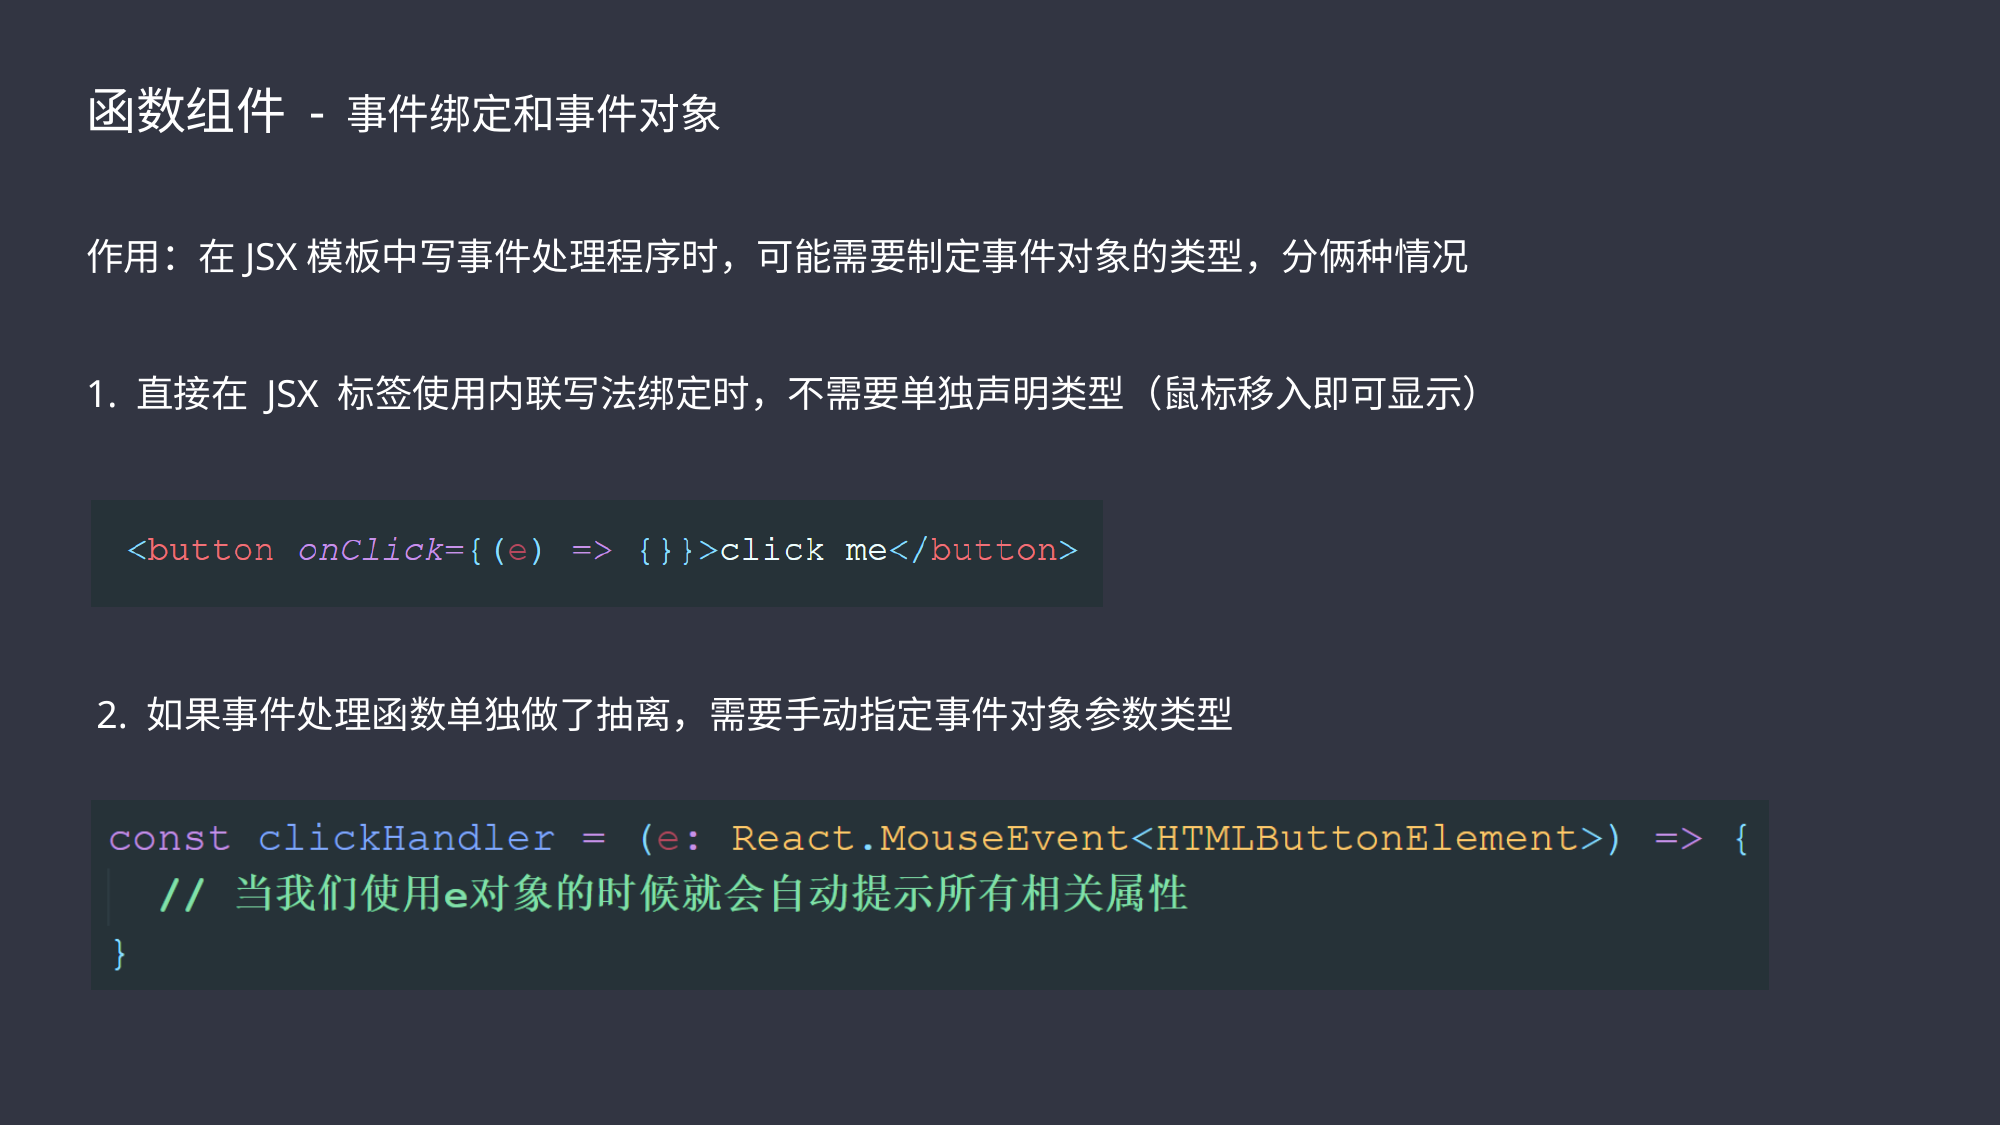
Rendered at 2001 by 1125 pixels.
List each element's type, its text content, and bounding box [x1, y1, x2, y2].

text_box 1. 直接在 JSX 标签使用内联写法绑定时，不需要单独声明类型（鼠标移入即可显示） [71, 362, 1608, 423]
text_box 函数组件 - 事件绑定和事件对象 [71, 72, 1019, 147]
picture [90, 800, 1769, 990]
picture [91, 500, 1103, 607]
text_box 2. 如果事件处理函数单独做了抽离，需要手动指定事件对象参数类型 [81, 683, 1619, 744]
text_box 作用：在JSX模板中写事件处理程序时，可能需要制定事件对象的类型，分俩种情况 [71, 225, 1608, 285]
